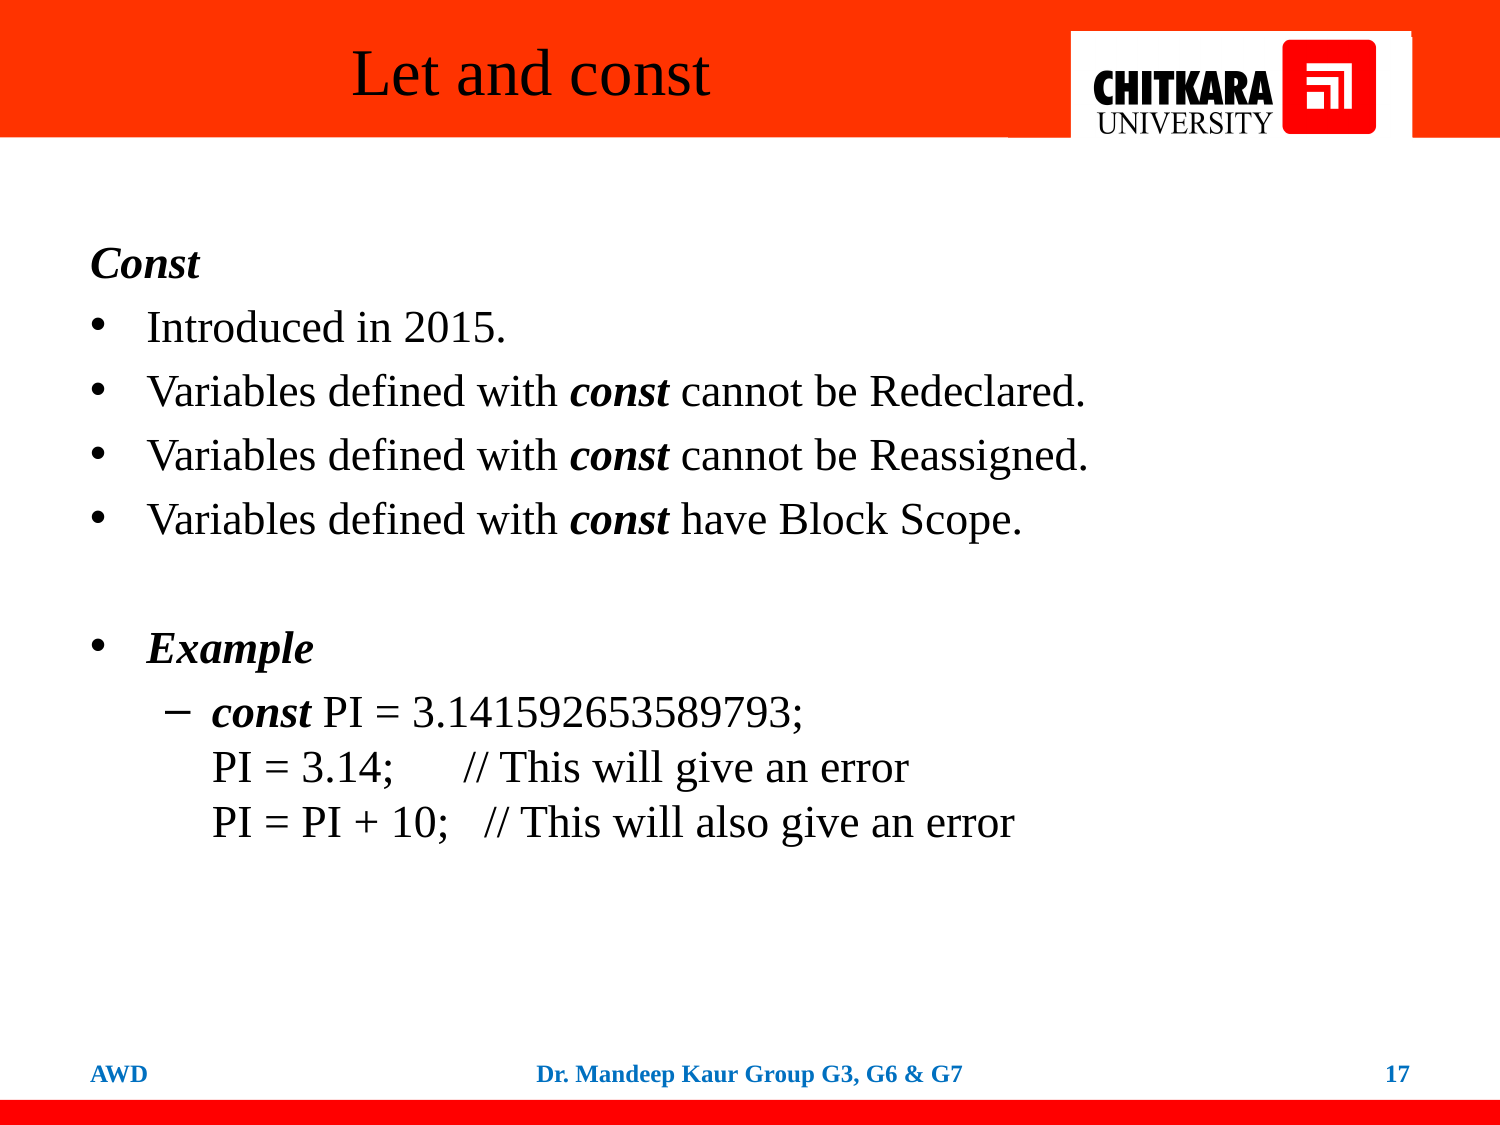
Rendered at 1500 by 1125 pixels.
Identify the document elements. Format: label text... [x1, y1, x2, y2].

picture [1074, 37, 1391, 138]
footer Dr. Mandeep Kaur Group G3, G6 & G7 [512, 1042, 988, 1103]
slide_number 17 [1074, 1042, 1425, 1103]
title Let and const [0, 0, 1063, 138]
list Const Introduced in 2015. Variables defined with const cannot be Redeclared. Variables defined with const cannot be Reassigned. Variables defined with const have Block Scope. Example const PI = 3.141592653589793; PI = 3.14; // This will give an error PI = PI + 10; // This will also give an error [74, 224, 1426, 968]
slide_number AWD [75, 1042, 425, 1103]
